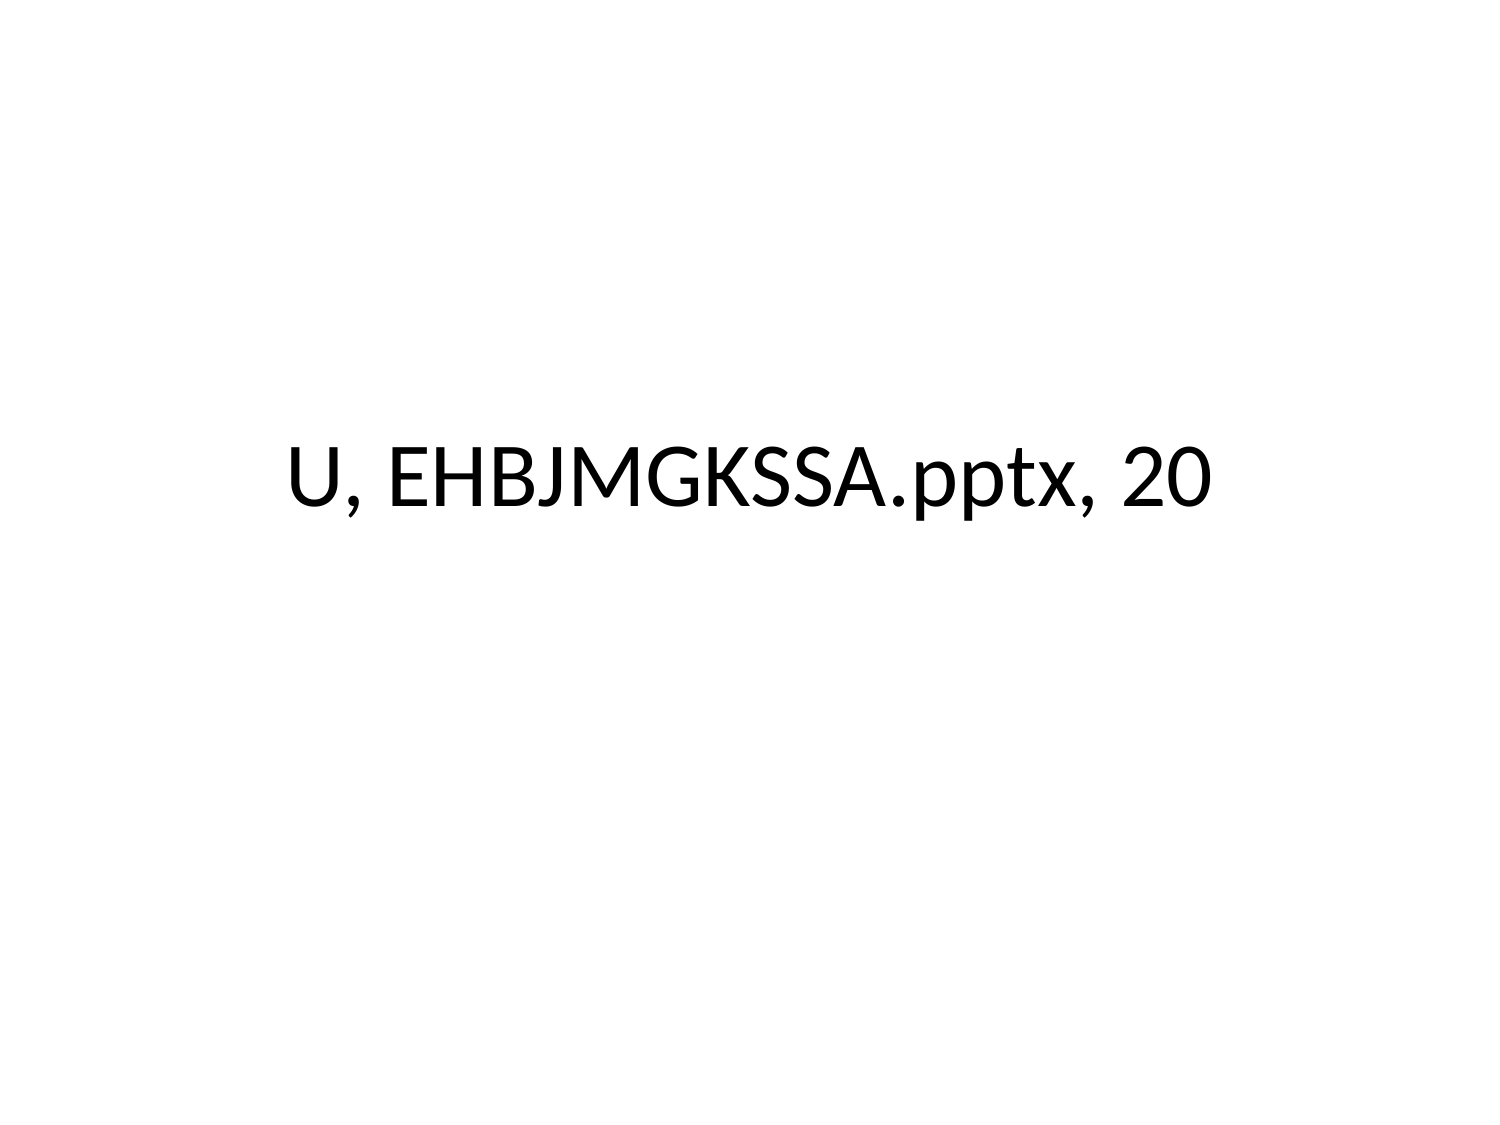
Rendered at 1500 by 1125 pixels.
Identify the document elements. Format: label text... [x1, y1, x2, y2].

title U, EHBJMGKSSA.pptx, 20 [112, 349, 1388, 591]
